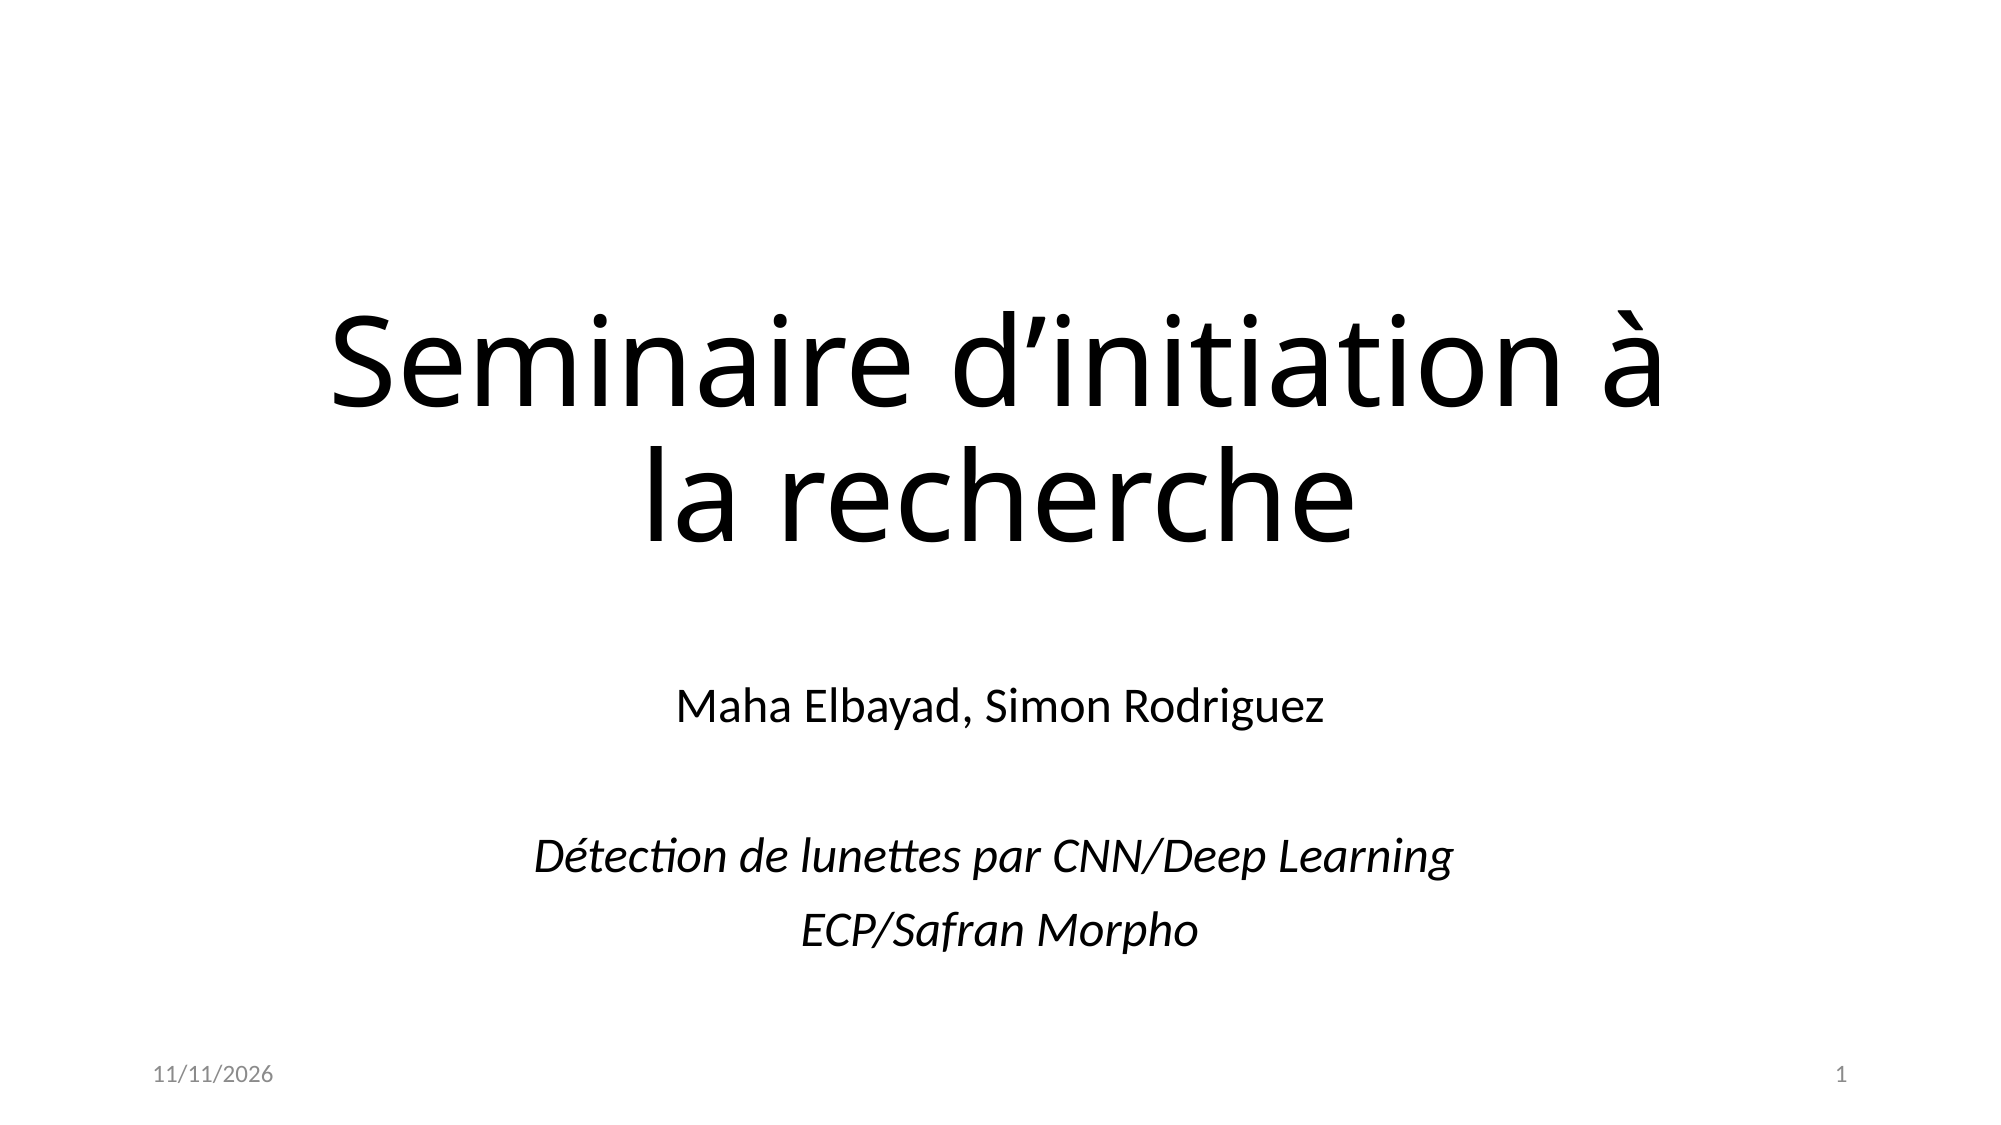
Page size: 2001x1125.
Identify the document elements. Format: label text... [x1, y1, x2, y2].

slide_number 1 [1412, 1042, 1863, 1103]
subtitle Maha Elbayad, Simon Rodriguez Détection de lunettes par CNN/Deep Learning ECP/Safran Morpho [249, 590, 1750, 1095]
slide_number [137, 1042, 588, 1103]
title Seminaire d’initiation à la recherche [249, 184, 1750, 576]
